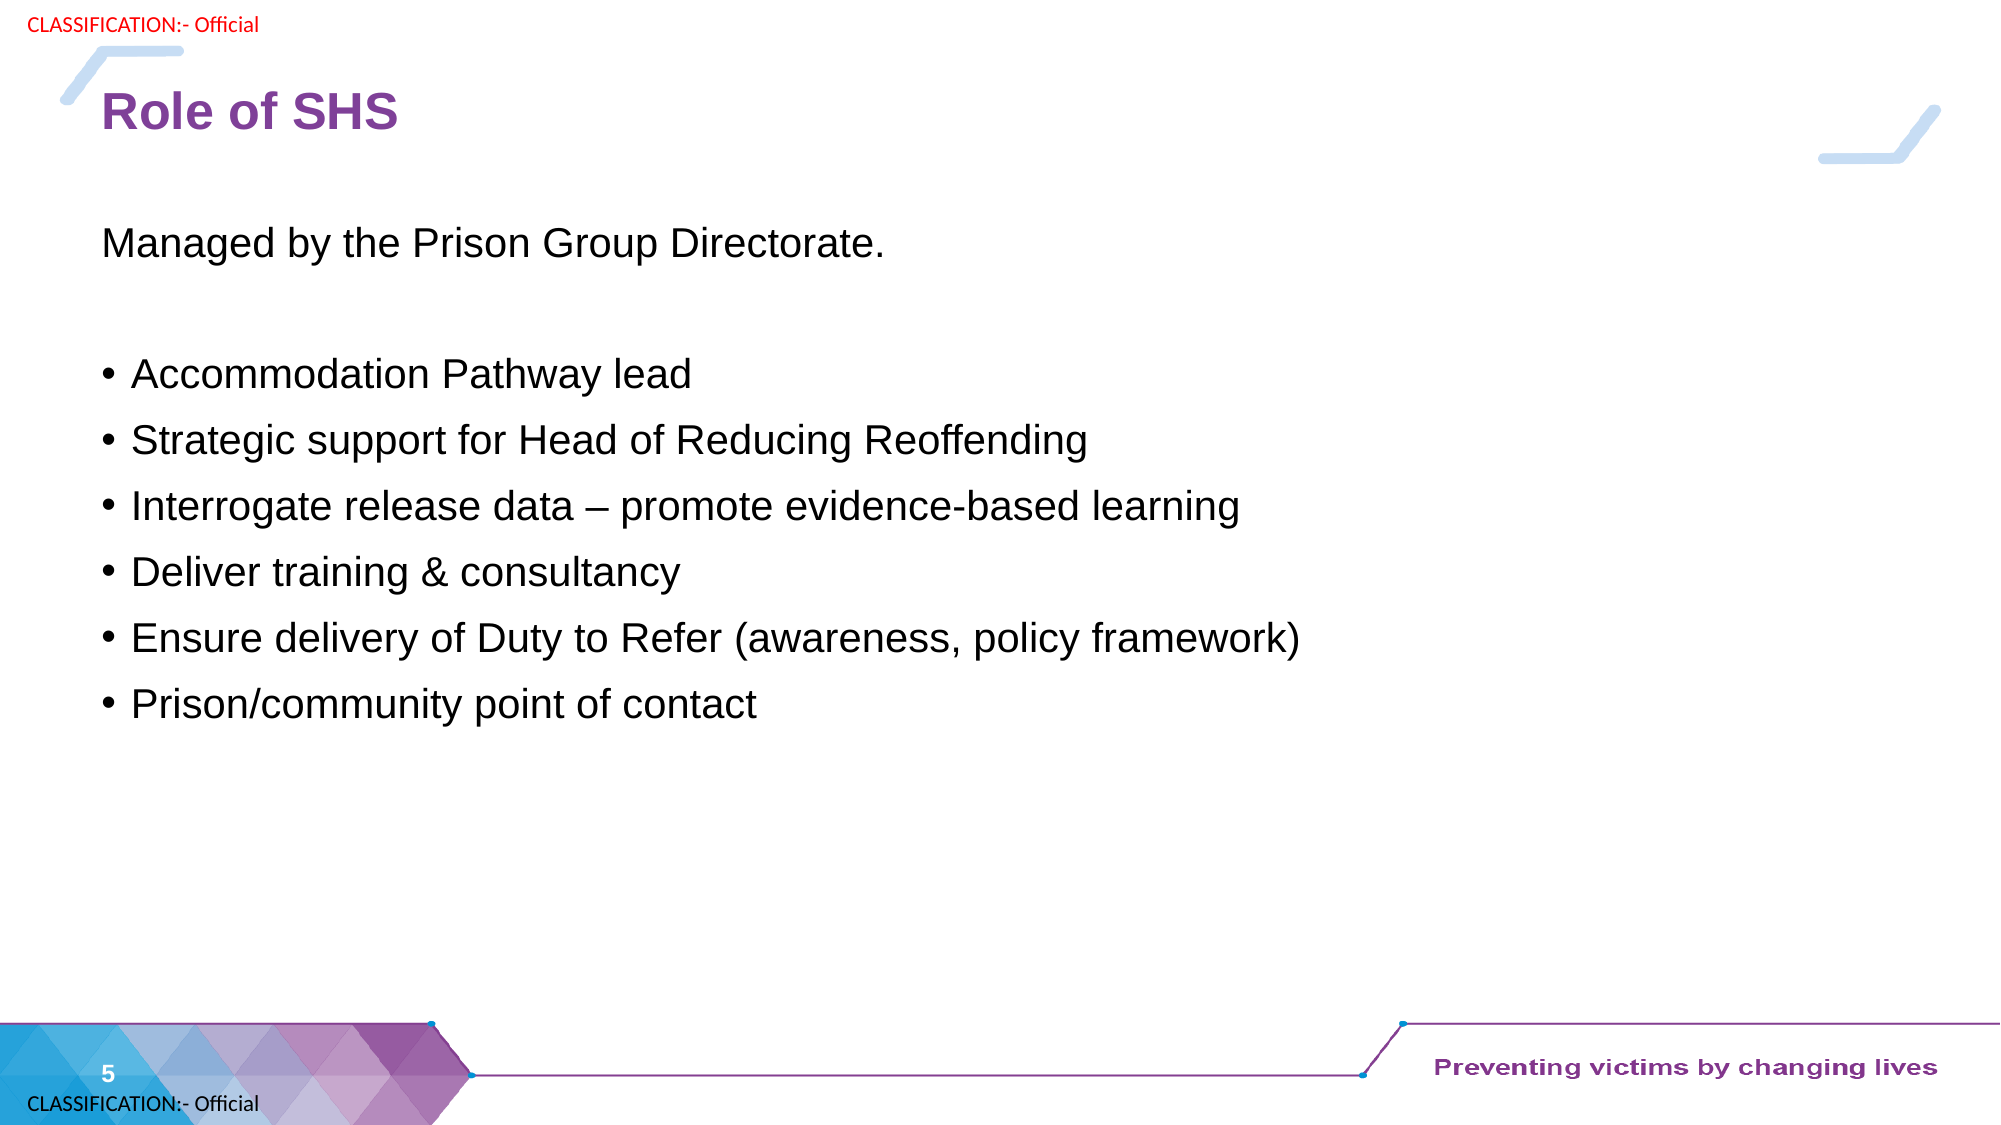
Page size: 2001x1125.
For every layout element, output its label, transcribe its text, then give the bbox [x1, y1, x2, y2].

picture [43, 0, 213, 128]
title Role of SHS [86, 70, 1913, 155]
list Managed by the Prison Group Directorate. Accommodation Pathway lead Strategic support for Head of Reducing Reoffending Interrogate release data – promote evidence-based learning Deliver training & consultancy Ensure delivery of Duty to Refer (awareness, policy framework) Prison/community point of contact [86, 213, 1913, 967]
picture [1789, 0, 2000, 191]
slide_number 5 [86, 1042, 257, 1103]
picture [0, 1006, 2000, 1125]
